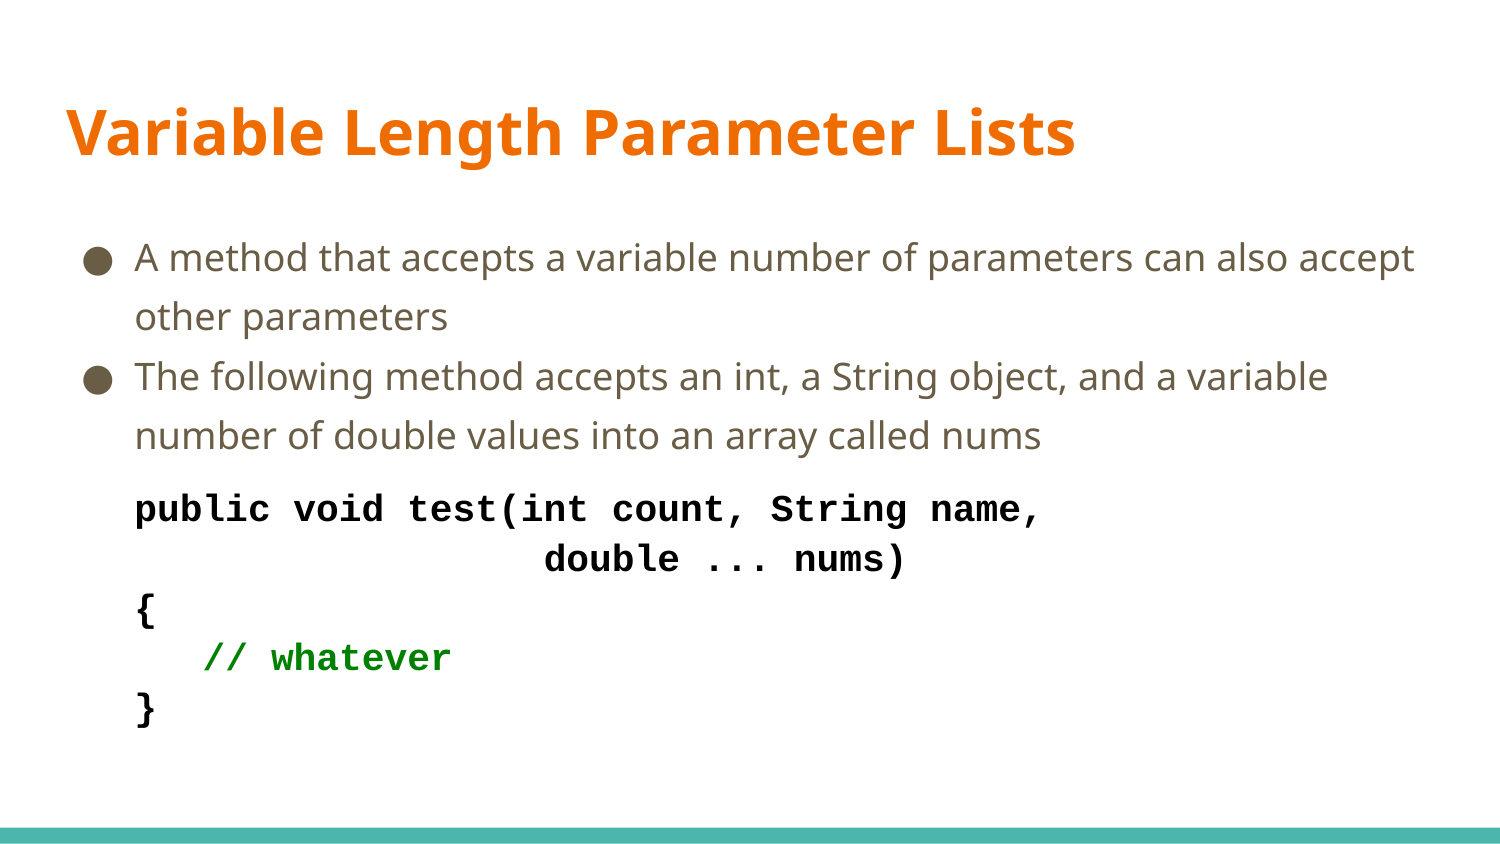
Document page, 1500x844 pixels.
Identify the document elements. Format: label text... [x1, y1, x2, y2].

list A method that accepts a variable number of parameters can also accept other parameters The following method accepts an int, a String object, and a variable number of double values into an array called nums public void test(int count, String name, double ... nums) { // whatever } [51, 207, 1449, 750]
title Variable Length Parameter Lists [51, 72, 1449, 189]
